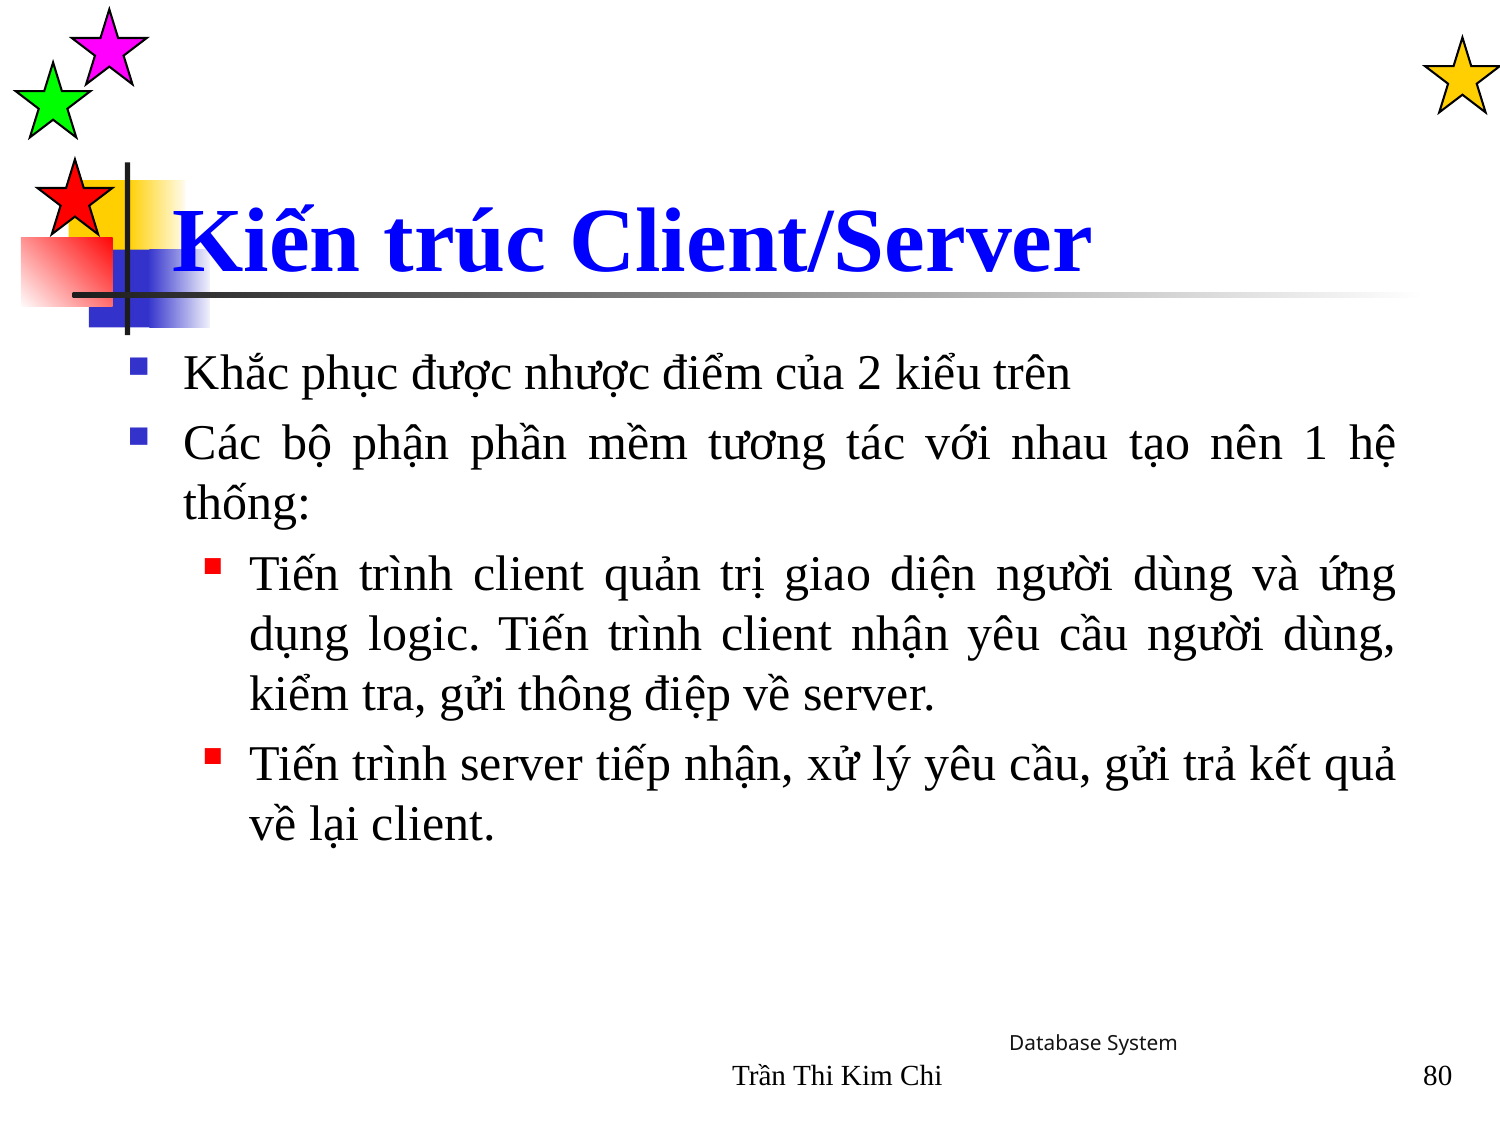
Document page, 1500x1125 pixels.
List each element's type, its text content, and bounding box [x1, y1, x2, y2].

text_box Database System [994, 1002, 1370, 1063]
slide_number 80 [1155, 1024, 1468, 1100]
footer Trần Thi Kim Chi [600, 1024, 1075, 1100]
title Kiến trúc Client/Server [157, 125, 1500, 298]
list Khắc phục được nhược điểm của 2 kiểu trên Các bộ phận phần mềm tương tác với nhau tạo nên 1 hệ thống: Tiến trình client quản trị giao diện người dùng và ứng dụng logic. Tiến trình client nhận yêu cầu người dùng, kiểm tra, gửi thông điệp về server. Tiến trình server tiếp nhận, xử lý yêu cầu, gửi trả kết quả về lại client. [97, 324, 1413, 1012]
